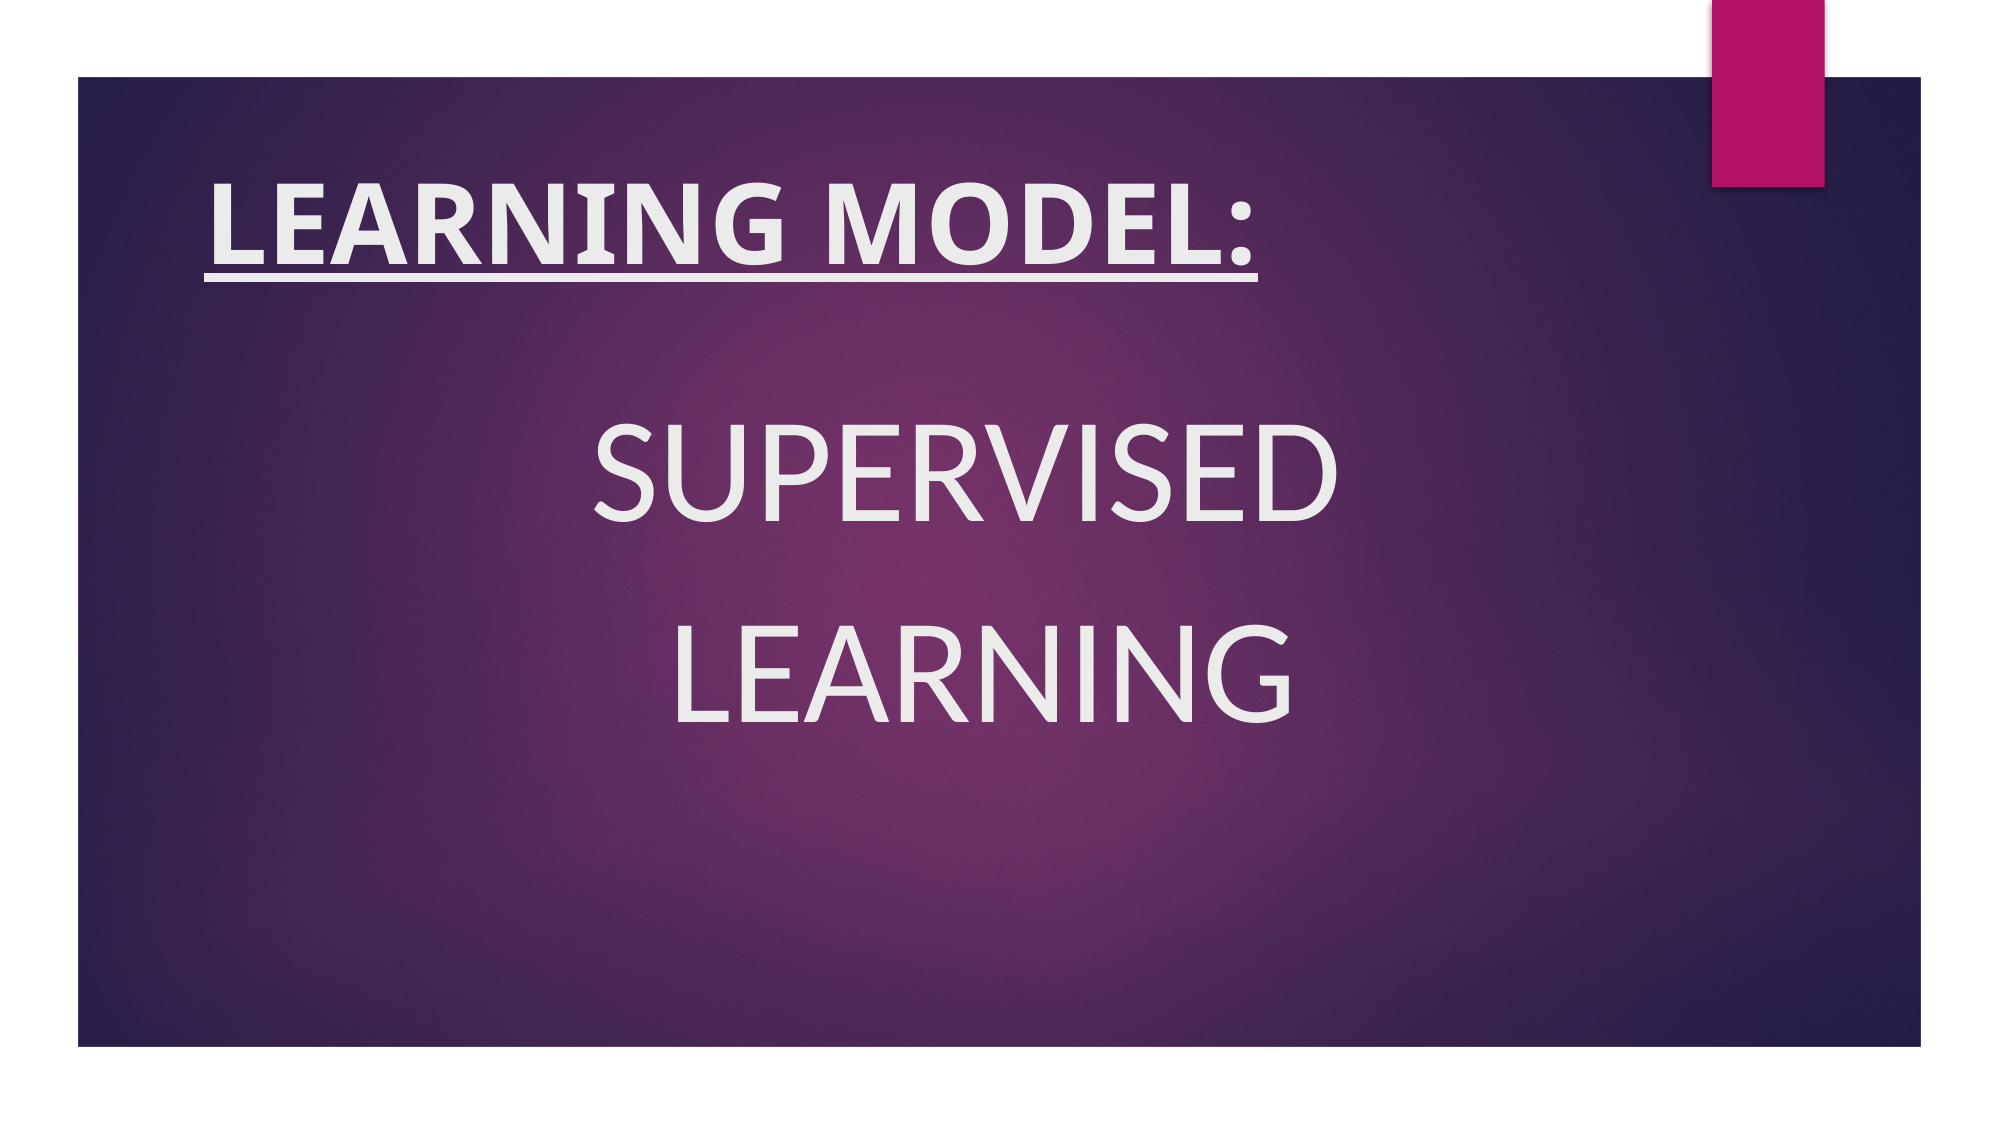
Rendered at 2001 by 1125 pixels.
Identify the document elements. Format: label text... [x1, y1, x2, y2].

subtitle supervised learning [259, 363, 1708, 954]
title LEARNING MODEL: [189, 171, 1535, 295]
